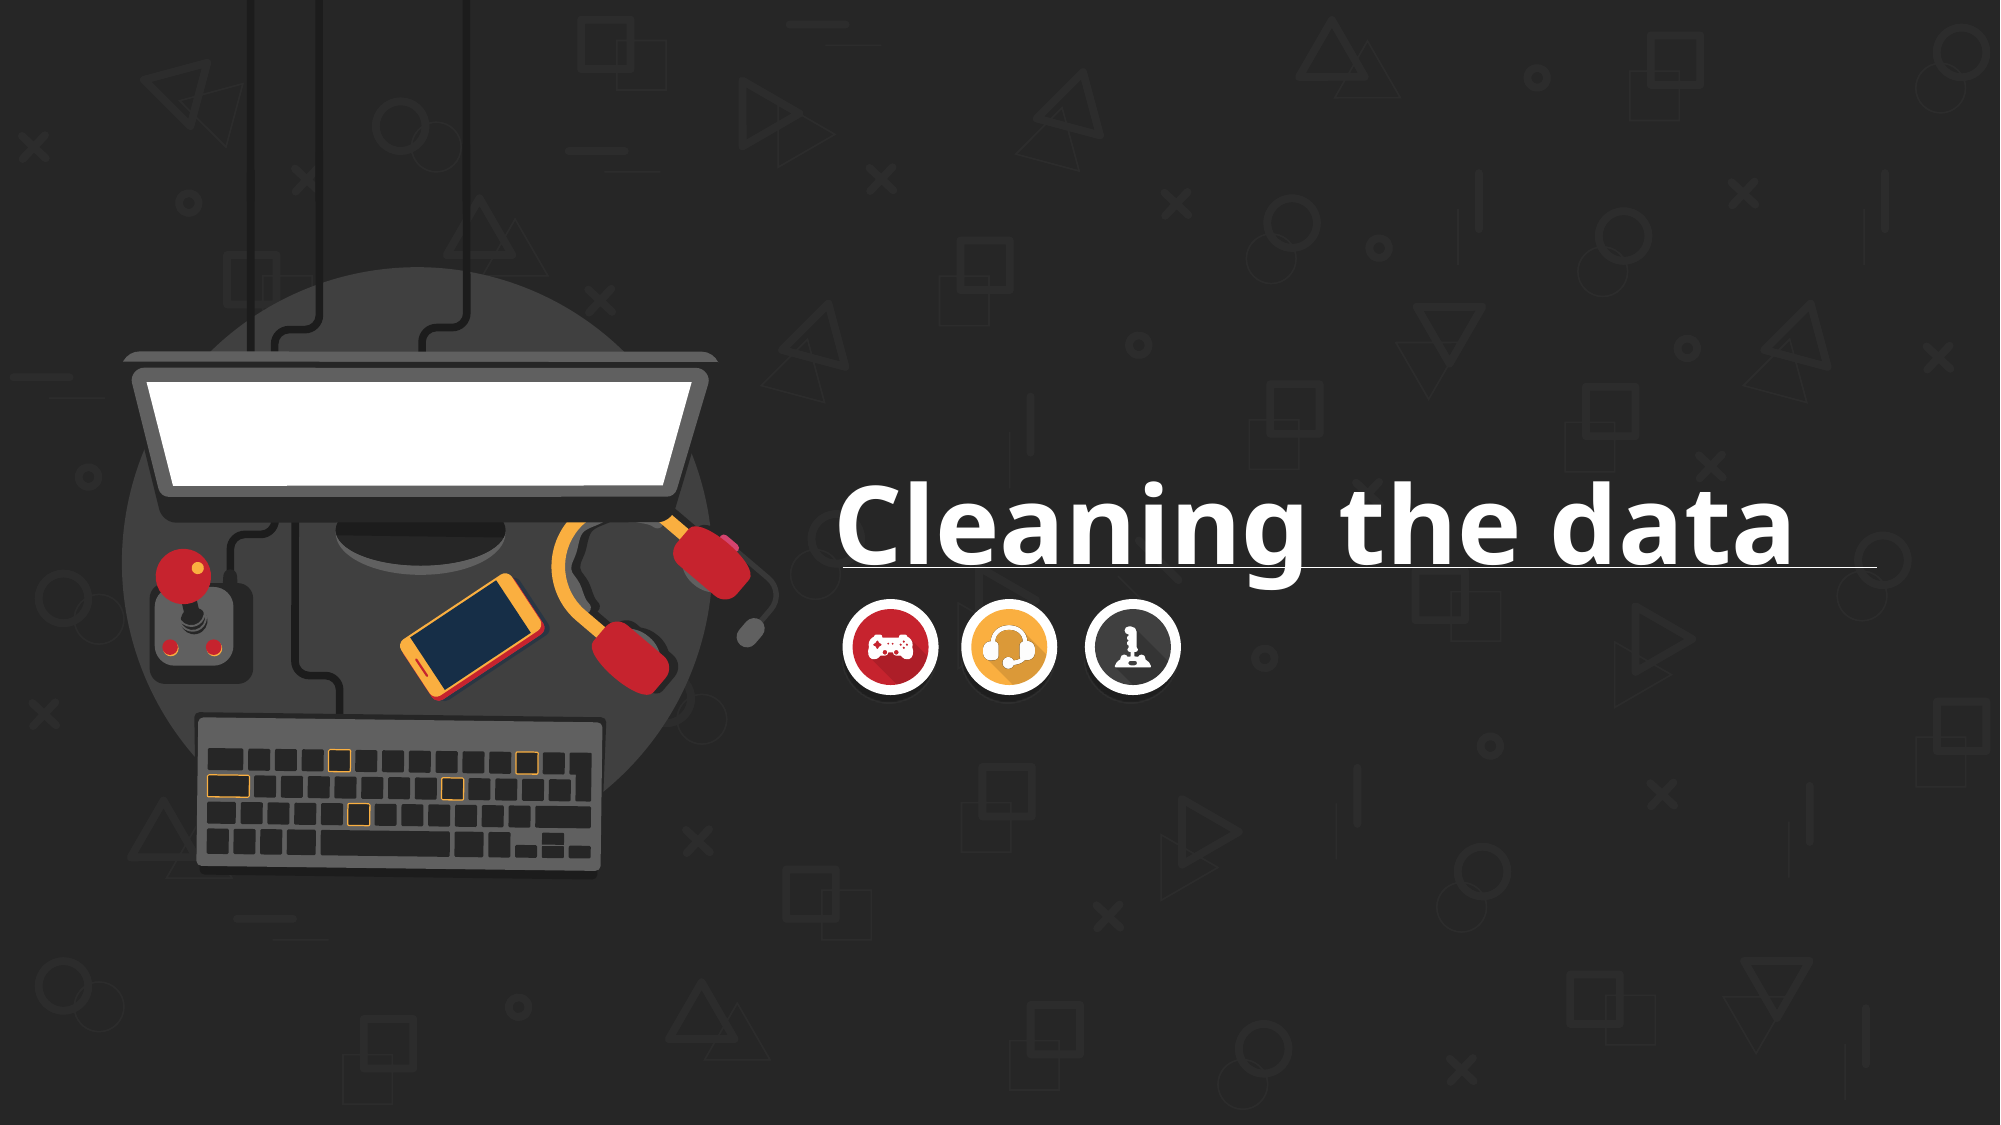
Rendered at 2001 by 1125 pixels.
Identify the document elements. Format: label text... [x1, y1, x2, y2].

picture [983, 625, 1035, 669]
title Cleaning the data [798, 445, 1833, 589]
